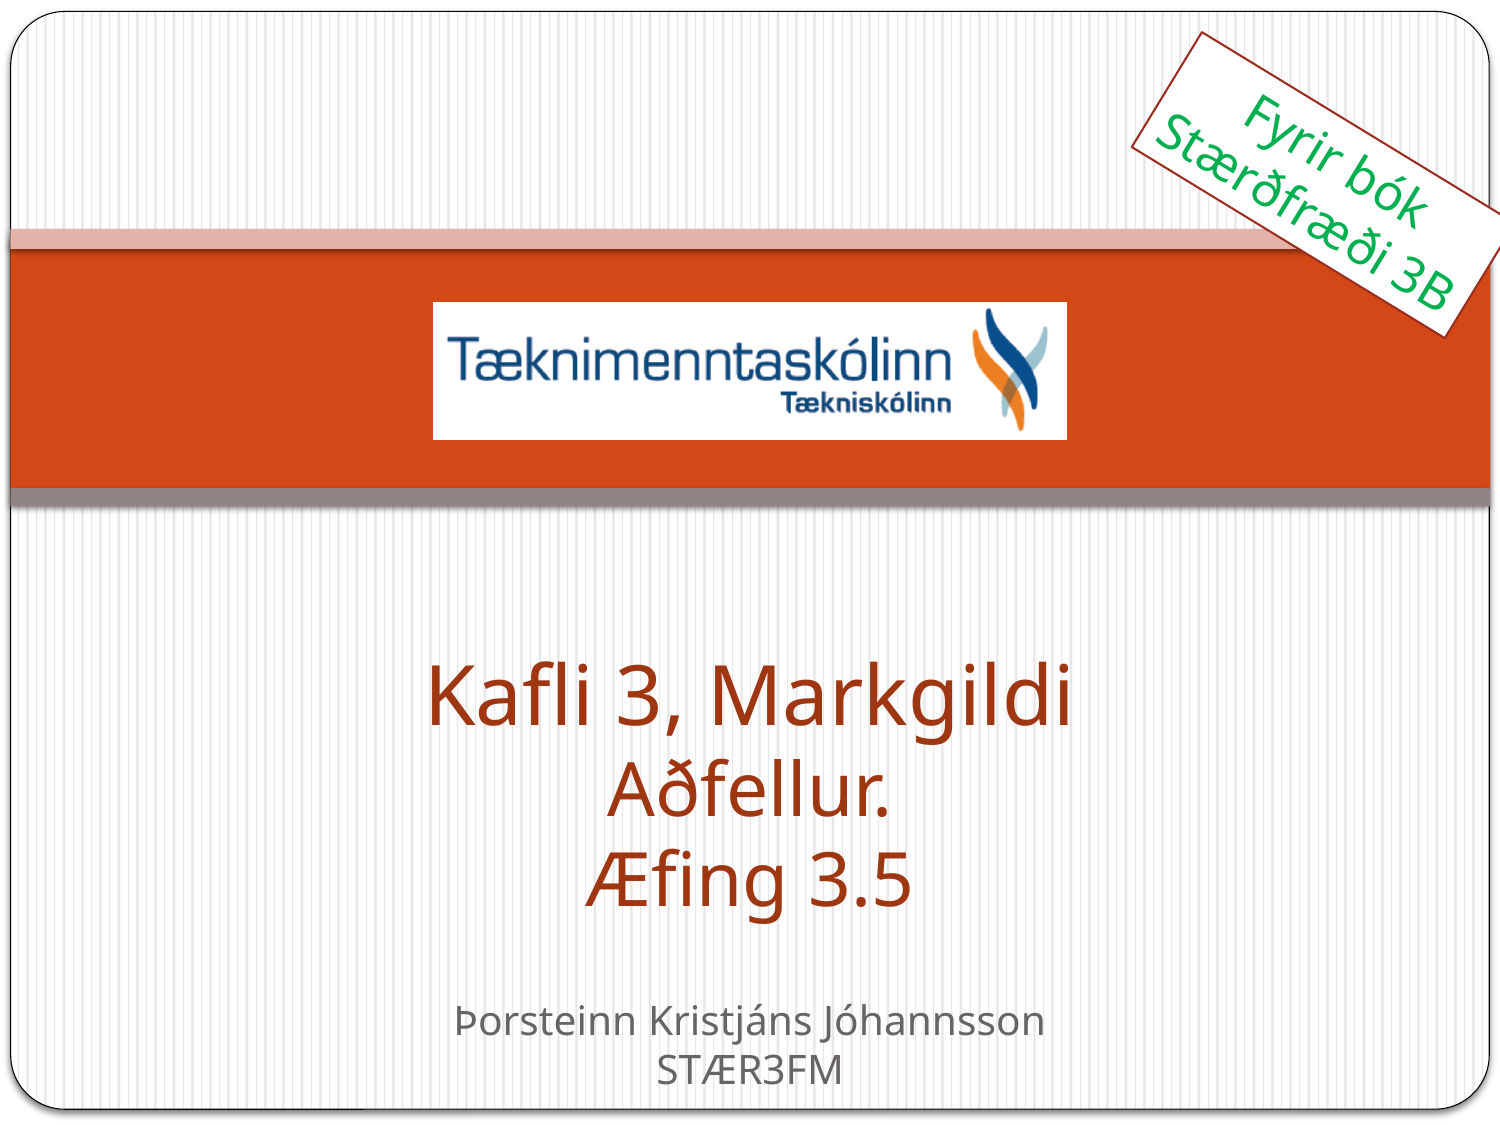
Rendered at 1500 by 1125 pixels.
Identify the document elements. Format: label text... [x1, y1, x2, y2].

subtitle Þorsteinn Kristjáns Jóhannsson STÆR3FM [286, 987, 1214, 1101]
picture [433, 302, 1067, 440]
title Kafli 3, Markgildi Aðfellur. Æfing 3.5 [17, 621, 1483, 950]
text_box Fyrir bók Stærðfræði 3B [1130, 31, 1500, 340]
